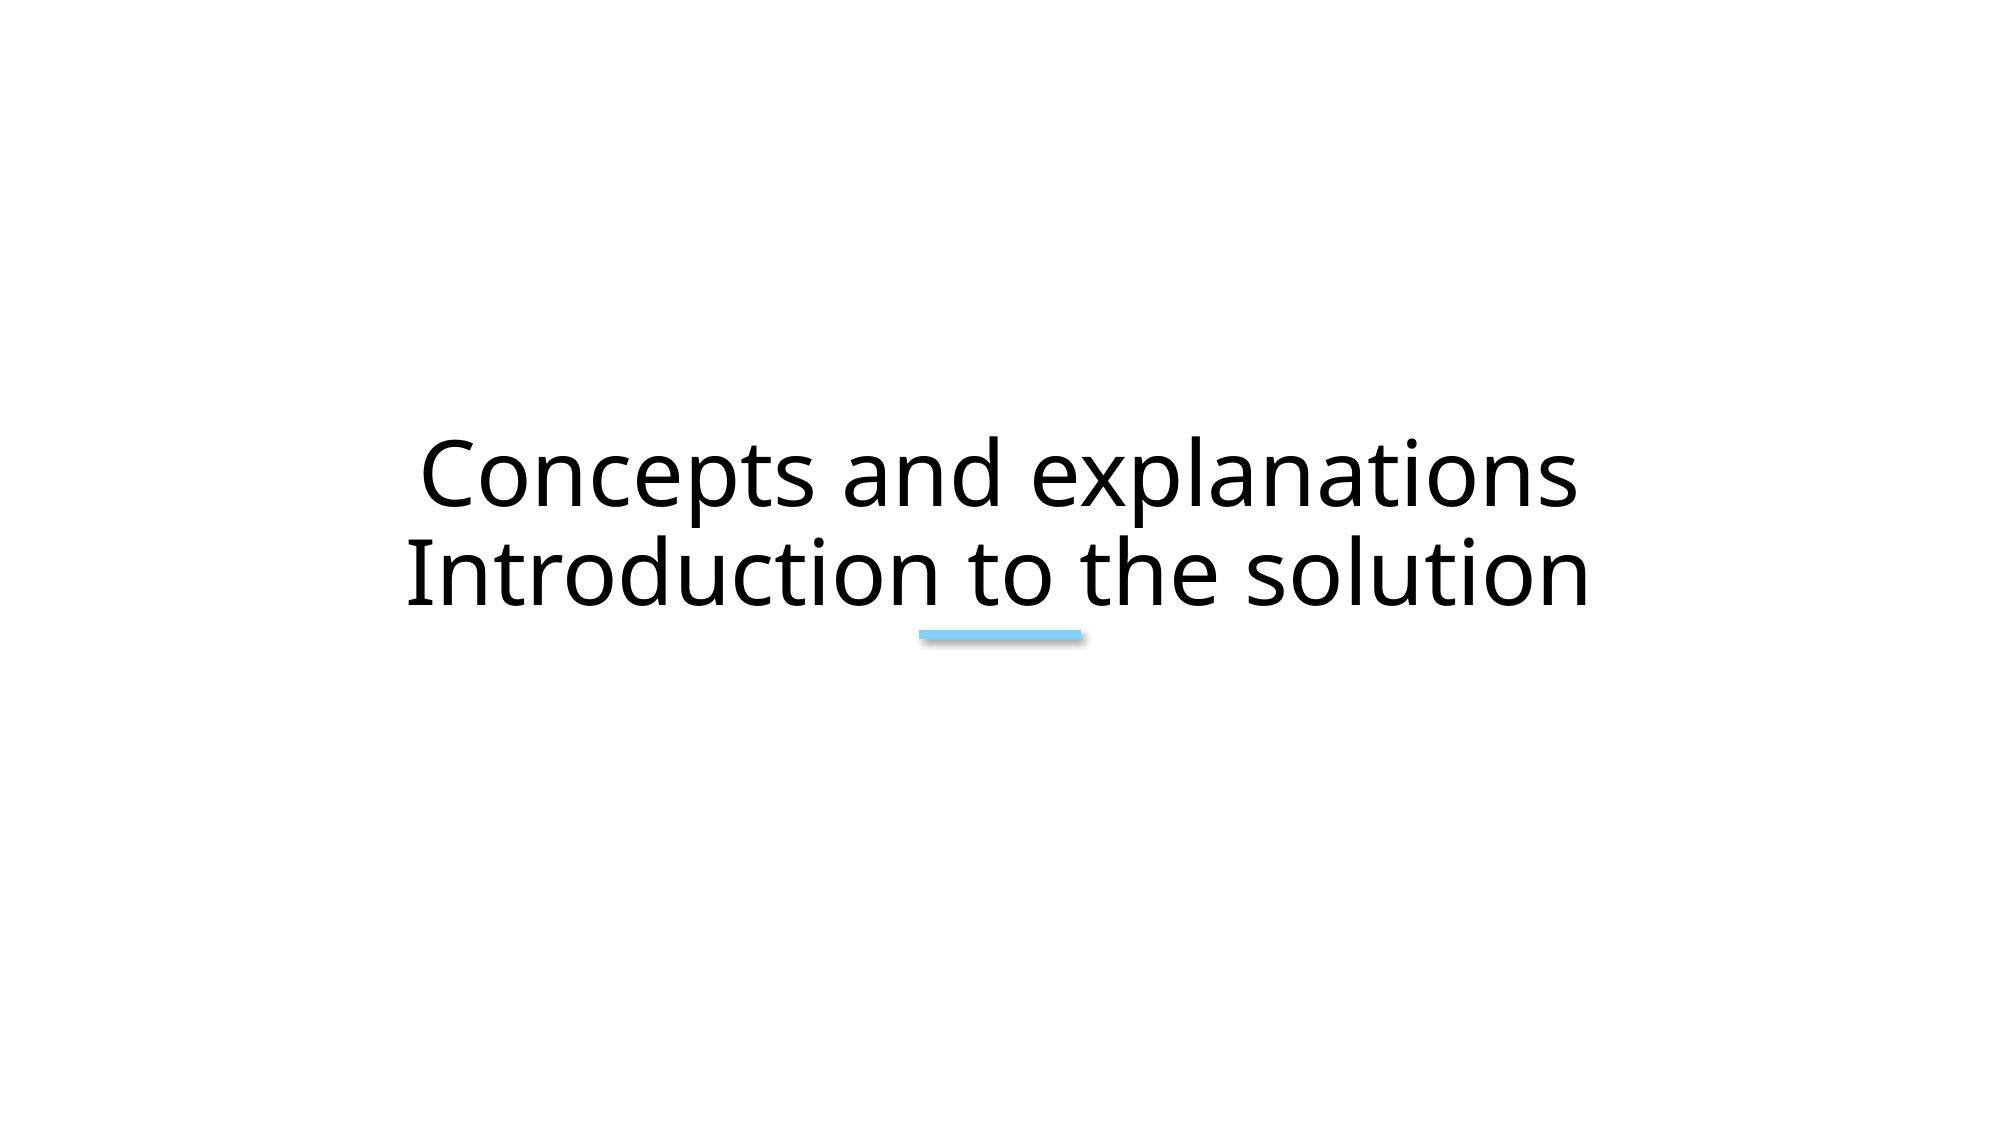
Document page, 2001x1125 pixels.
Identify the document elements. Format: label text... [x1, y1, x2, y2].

title Concepts and explanations Introduction to the solution [137, 417, 1863, 635]
